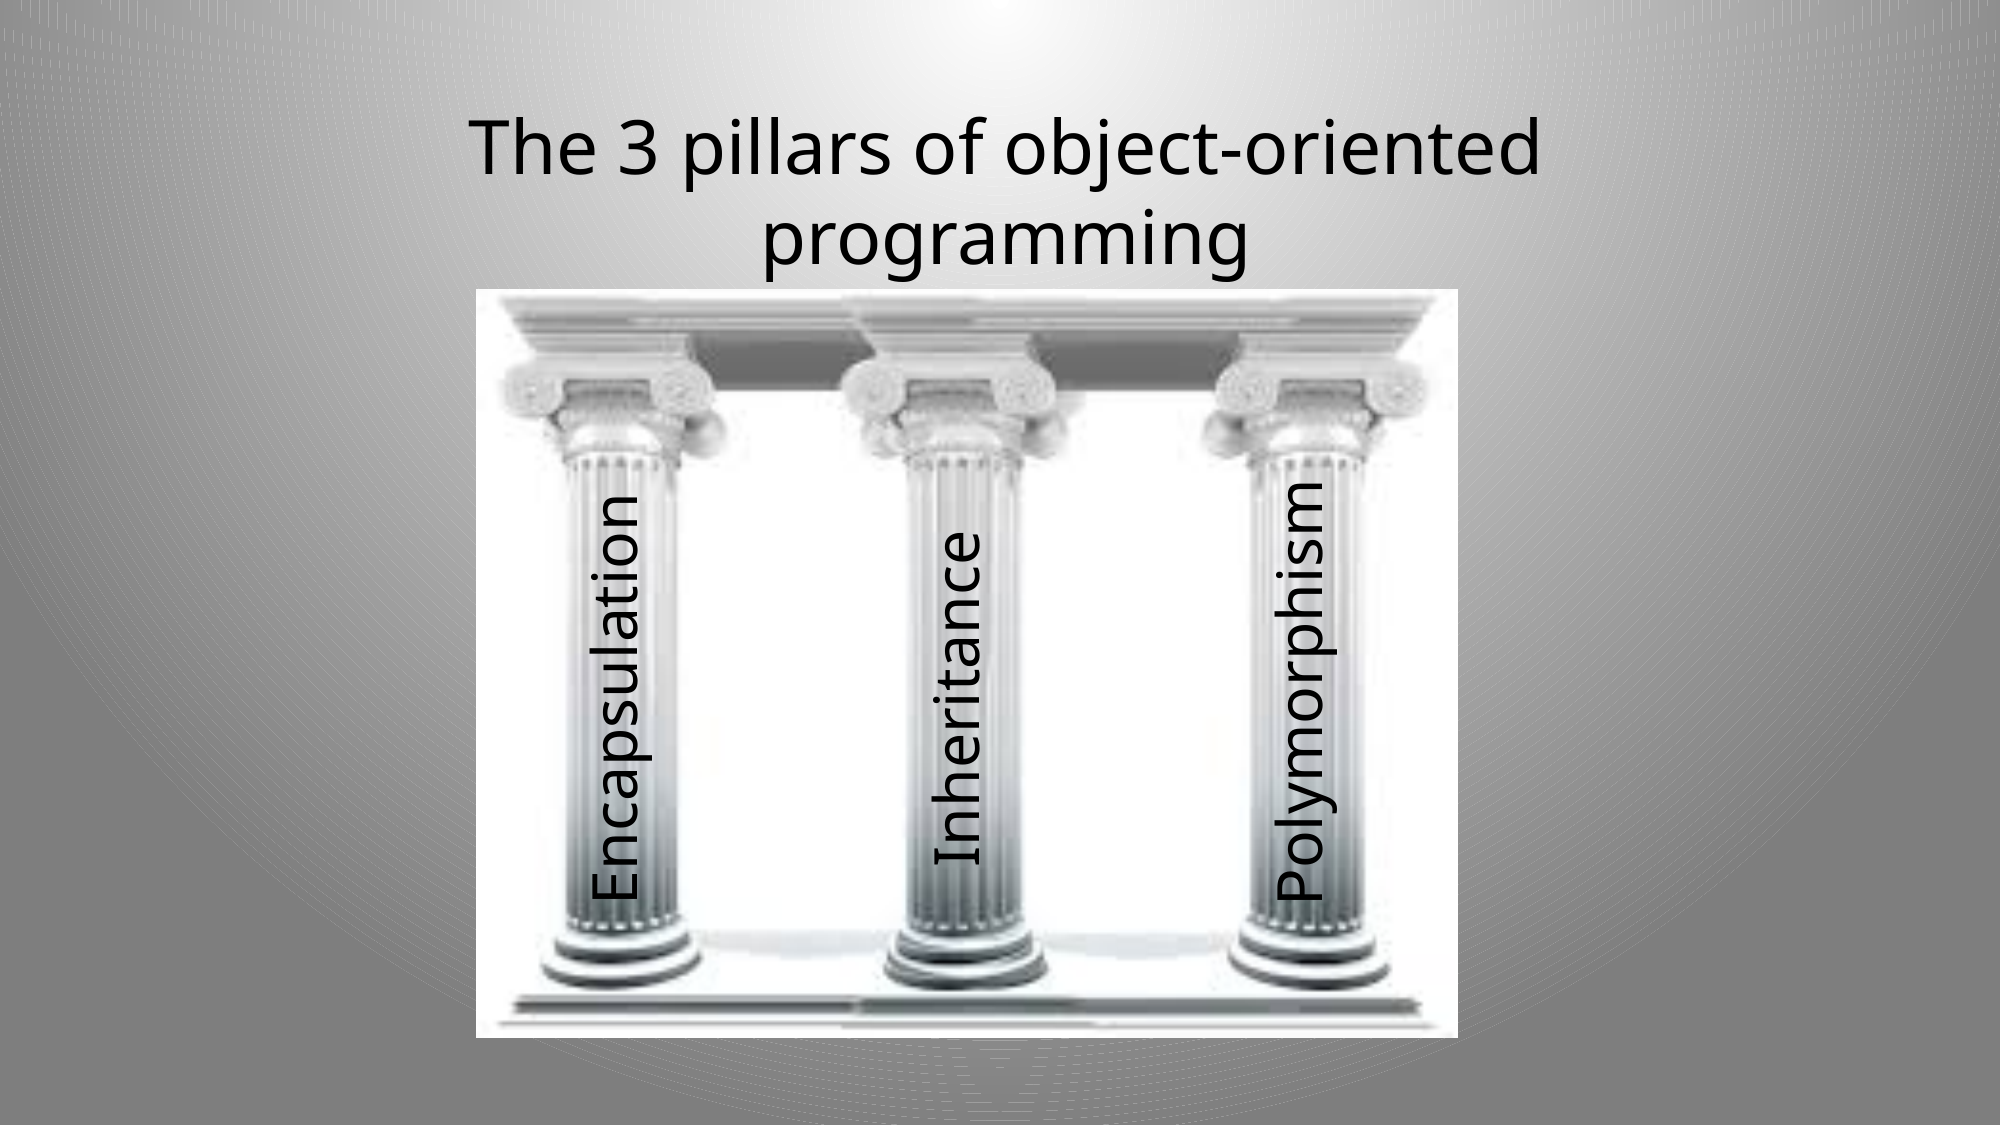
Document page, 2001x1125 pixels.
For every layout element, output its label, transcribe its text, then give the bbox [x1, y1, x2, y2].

text_box The 3 pillars of object-oriented programming [262, 92, 1750, 225]
picture [476, 289, 1458, 1038]
